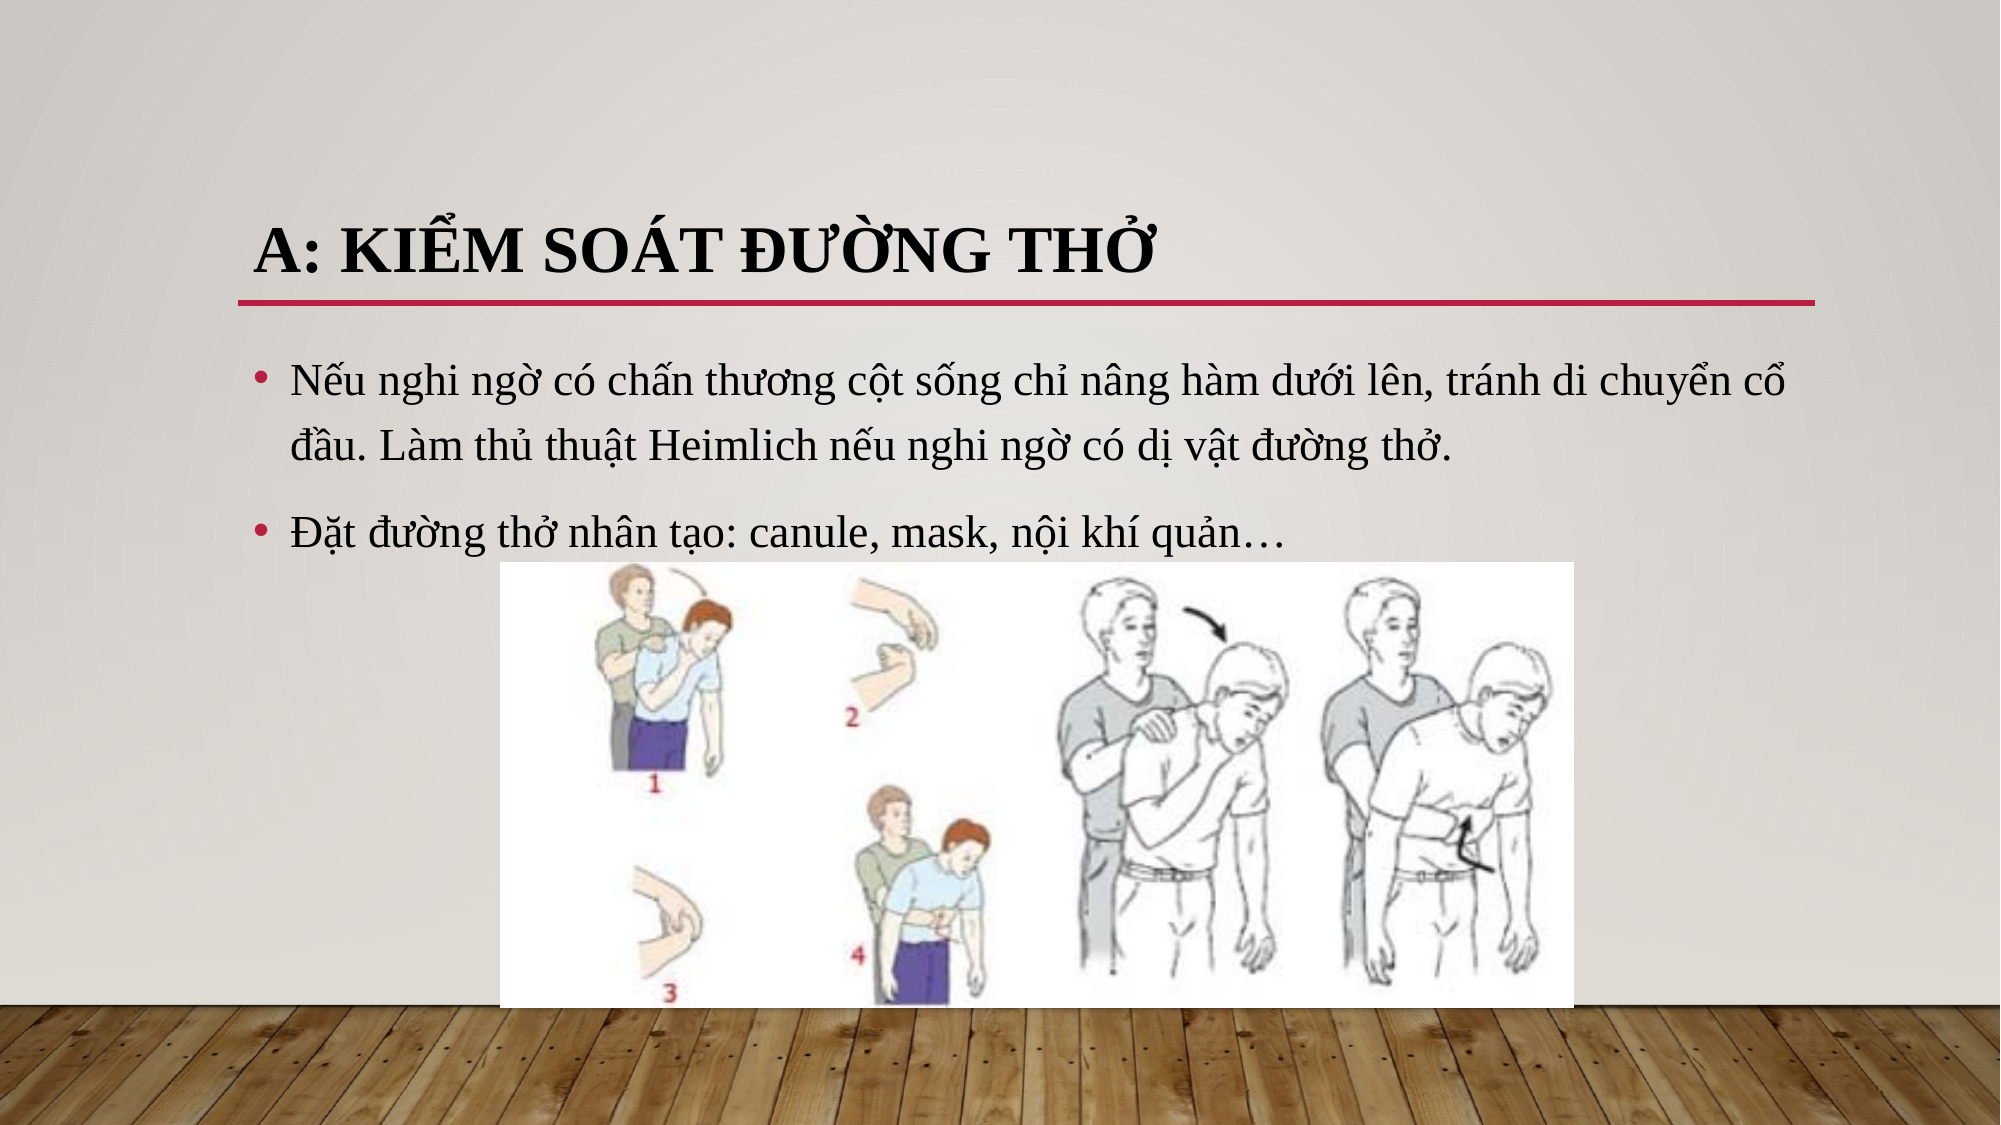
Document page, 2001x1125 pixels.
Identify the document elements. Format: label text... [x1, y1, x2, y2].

picture [0, 562, 2000, 1125]
title A: kiểm soát đường thở [238, 207, 1814, 330]
list Nếu nghi ngờ có chấn thương cột sống chỉ nâng hàm dưới lên, tránh di chuyển cổ đầu. Làm thủ thuật Heimlich nếu nghi ngờ có dị vật đường thở. Đặt đường thở nhân tạo: canule, mask, nội khí quản… [238, 330, 1814, 897]
